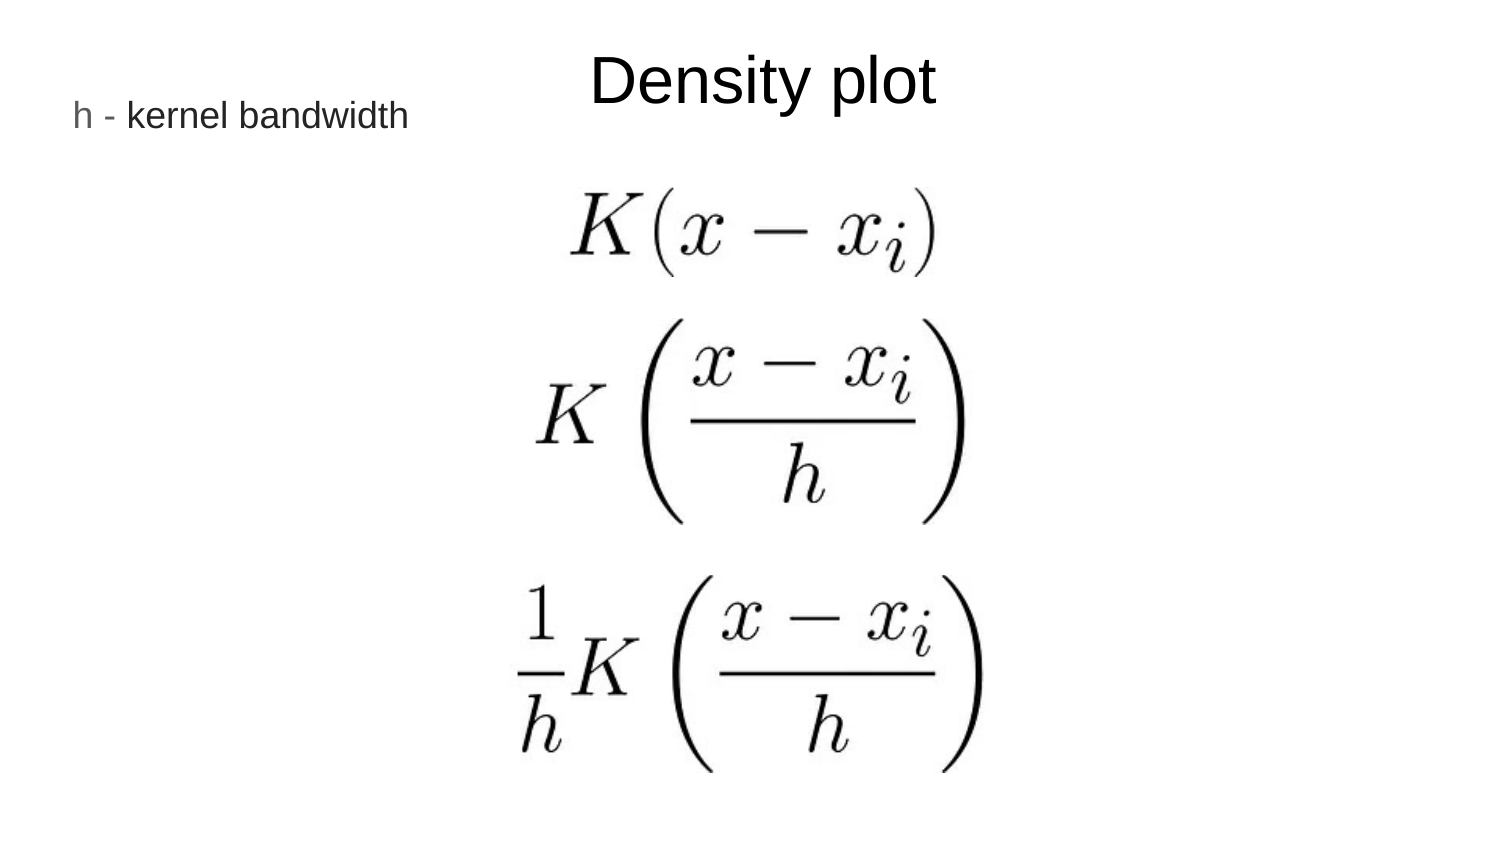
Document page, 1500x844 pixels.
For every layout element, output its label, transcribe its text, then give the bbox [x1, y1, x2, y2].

picture [507, 575, 992, 773]
text_box h - kernel bandwidth [57, 75, 584, 340]
picture [526, 318, 974, 526]
text_box Density plot [228, 22, 1299, 115]
picture [558, 187, 942, 277]
